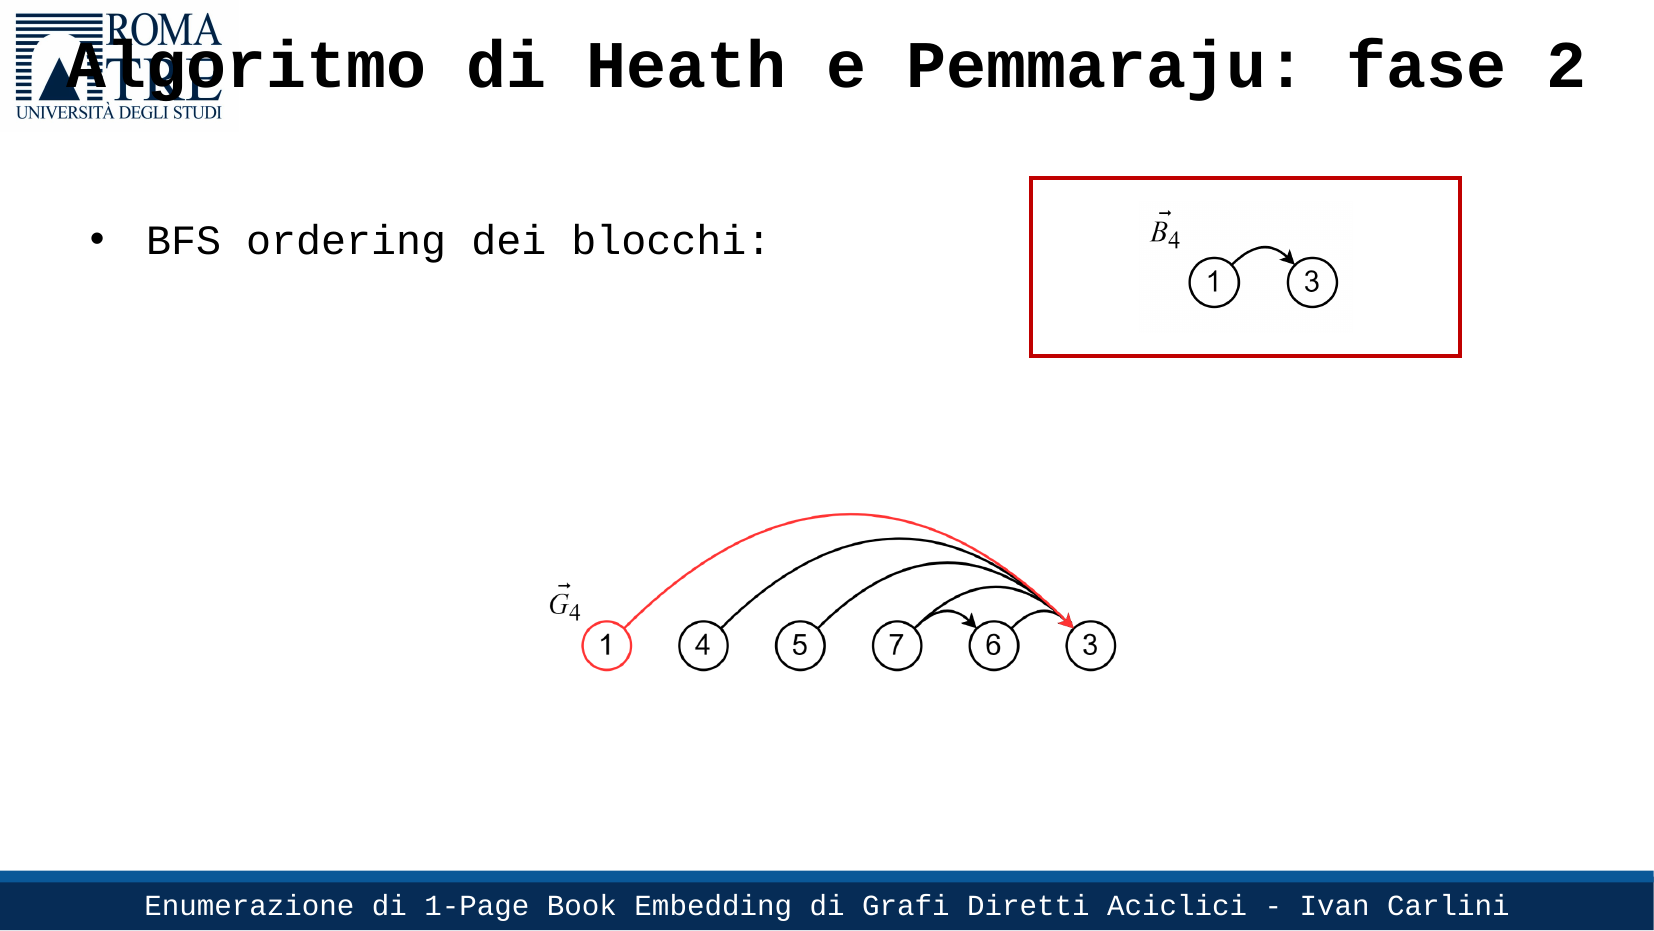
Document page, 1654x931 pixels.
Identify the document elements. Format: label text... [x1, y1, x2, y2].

text_box [1029, 176, 1462, 358]
title Algoritmo di Heath e Pemmaraju: fase 2 [240, 0, 1654, 132]
picture [0, 0, 239, 132]
picture [1138, 200, 1353, 333]
text_box Enumerazione di 1-Page Book Embedding di Grafi Diretti Aciclici - Ivan Carlini [0, 885, 1654, 931]
picture [535, 506, 1118, 692]
text_box [0, 869, 1654, 885]
